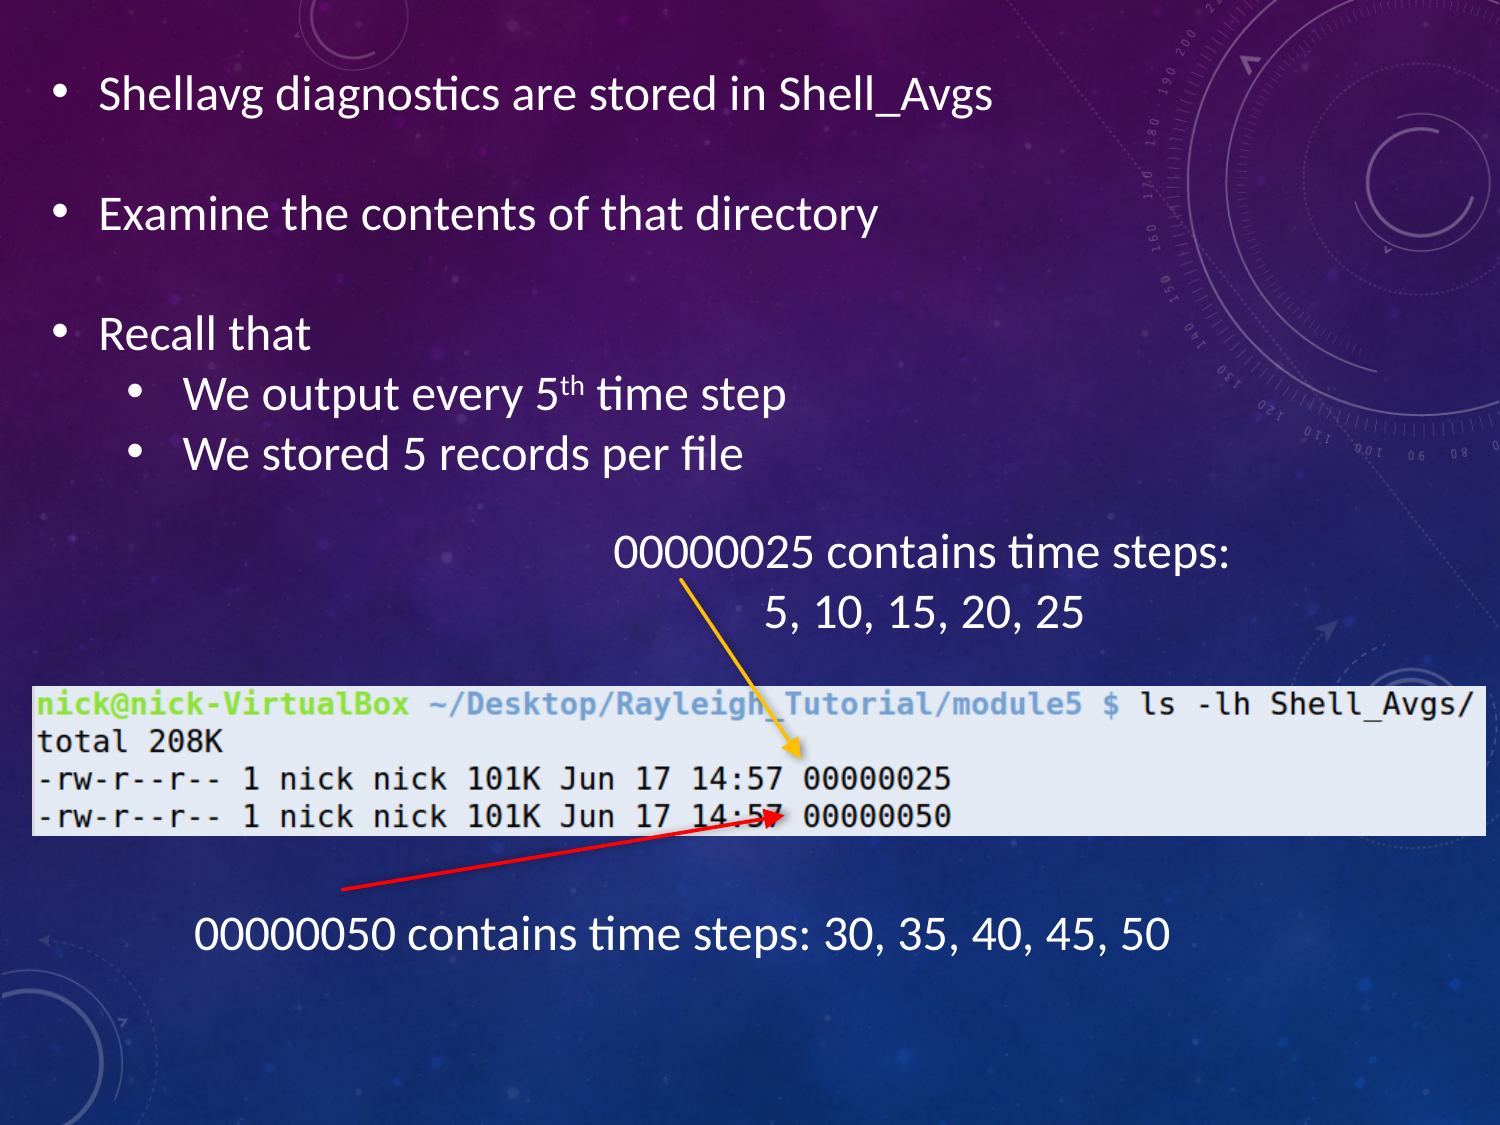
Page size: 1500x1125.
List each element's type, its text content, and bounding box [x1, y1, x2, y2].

text_box 00000050 contains time steps: 30, 35, 40, 45, 50 [179, 893, 1303, 968]
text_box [680, 579, 802, 760]
text_box 00000025 contains time steps: 5, 10, 15, 20, 25 [598, 511, 1500, 647]
text_box Shellavg diagnostics are stored in Shell_Avgs Examine the contents of that directory Recall that We output every 5th time step We stored 5 records per file [36, 52, 1009, 488]
picture [0, 0, 1500, 1125]
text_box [341, 815, 785, 890]
